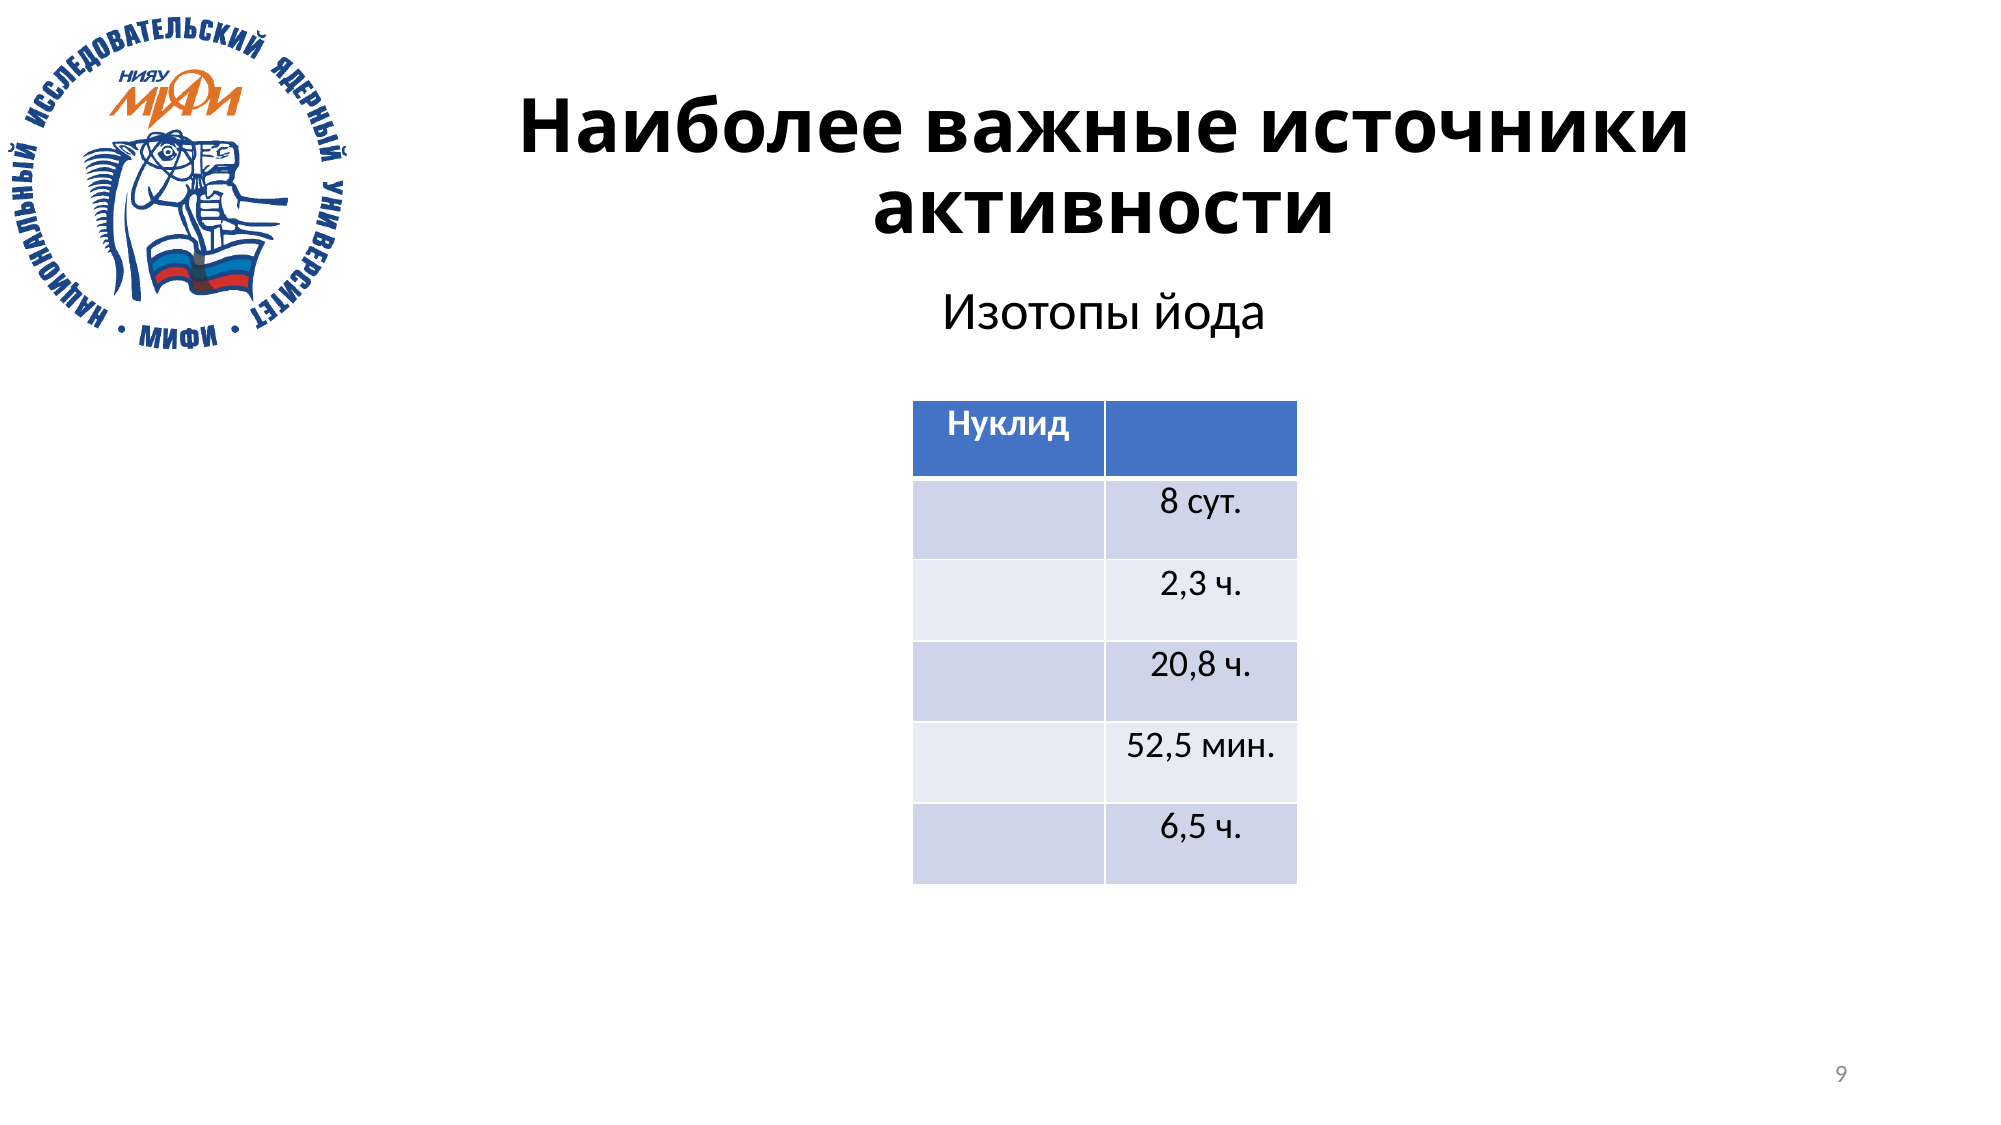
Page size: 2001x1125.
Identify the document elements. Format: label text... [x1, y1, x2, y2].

slide_number 9 [1412, 1042, 1863, 1103]
title Наиболее важные источники активности [347, 59, 1863, 278]
text_box Изотопы йода [927, 268, 1282, 348]
picture [8, 17, 347, 349]
